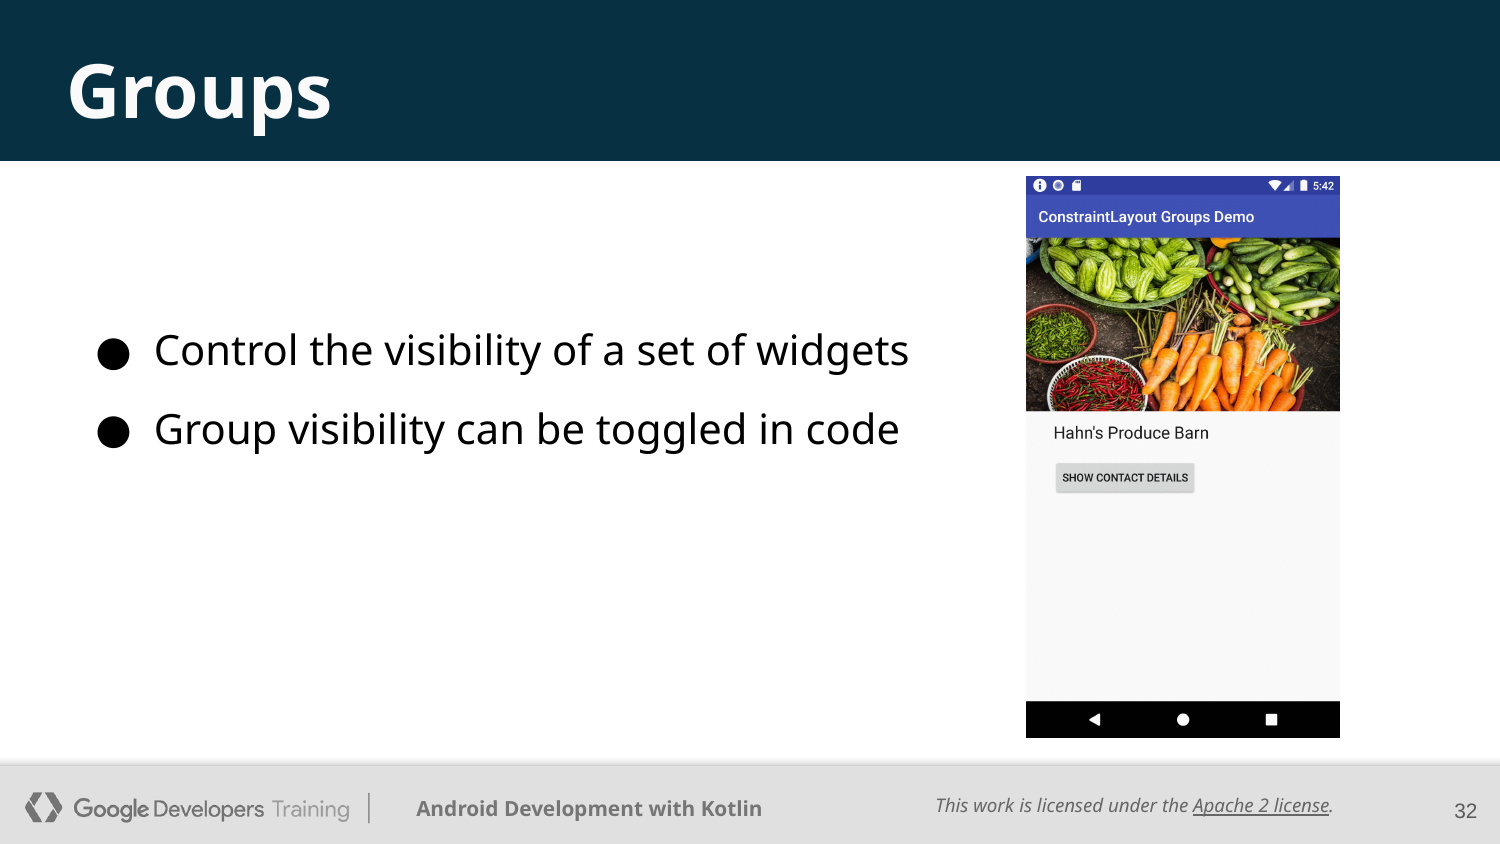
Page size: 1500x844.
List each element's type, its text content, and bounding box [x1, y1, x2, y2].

list Control the visibility of a set of widgets Group visibility can be toggled in code [63, 301, 932, 465]
title Groups [51, 28, 1449, 122]
slide_number ‹#› [1402, 777, 1493, 842]
picture [0, 161, 1500, 844]
